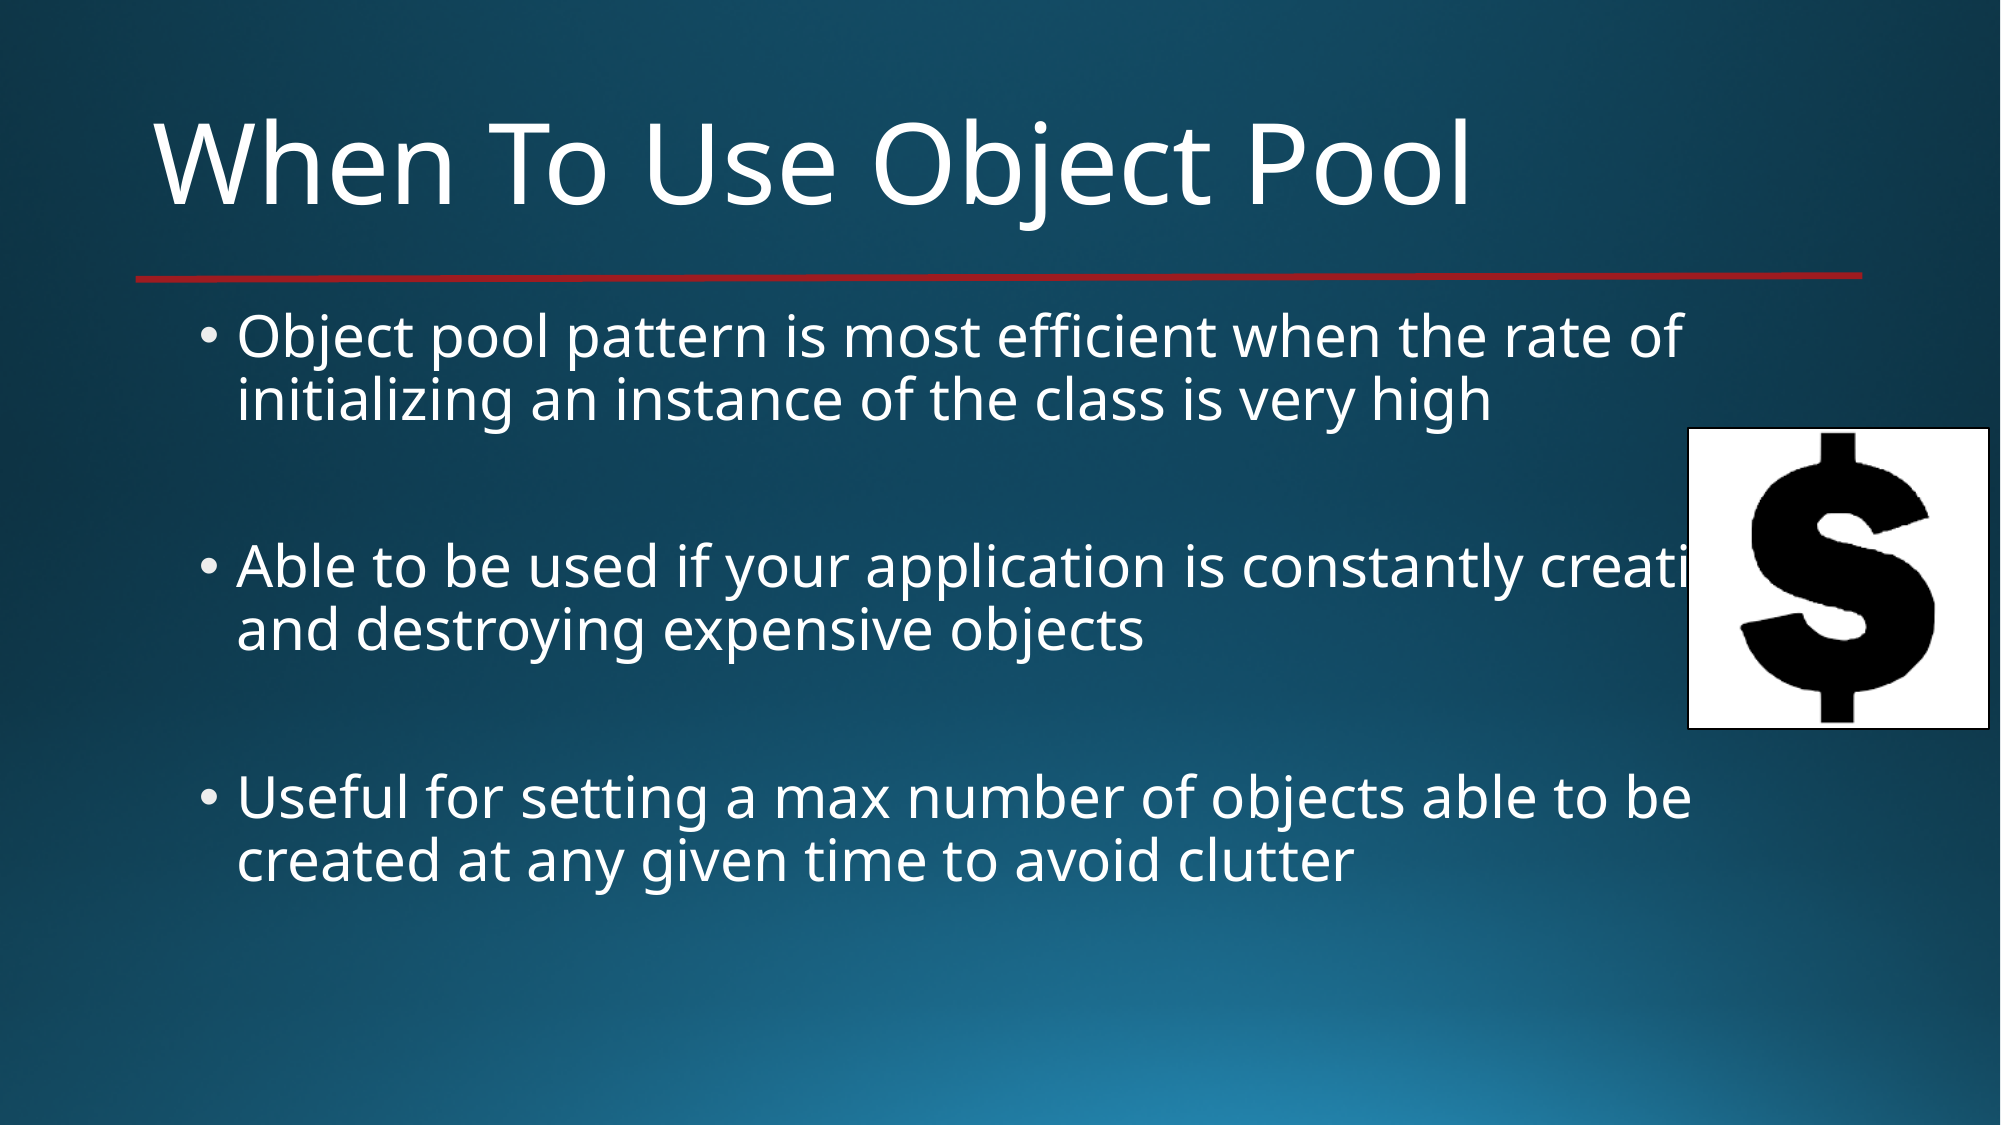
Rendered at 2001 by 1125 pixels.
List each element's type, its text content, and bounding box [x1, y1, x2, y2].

title When To Use Object Pool [137, 59, 1863, 278]
picture [0, 0, 2001, 1125]
list Object pool pattern is most efficient when the rate of initializing an instance of the class is very high Able to be used if your application is constantly creating and destroying expensive objects Useful for setting a max number of objects able to be created at any given time to avoid clutter [183, 299, 1863, 1014]
